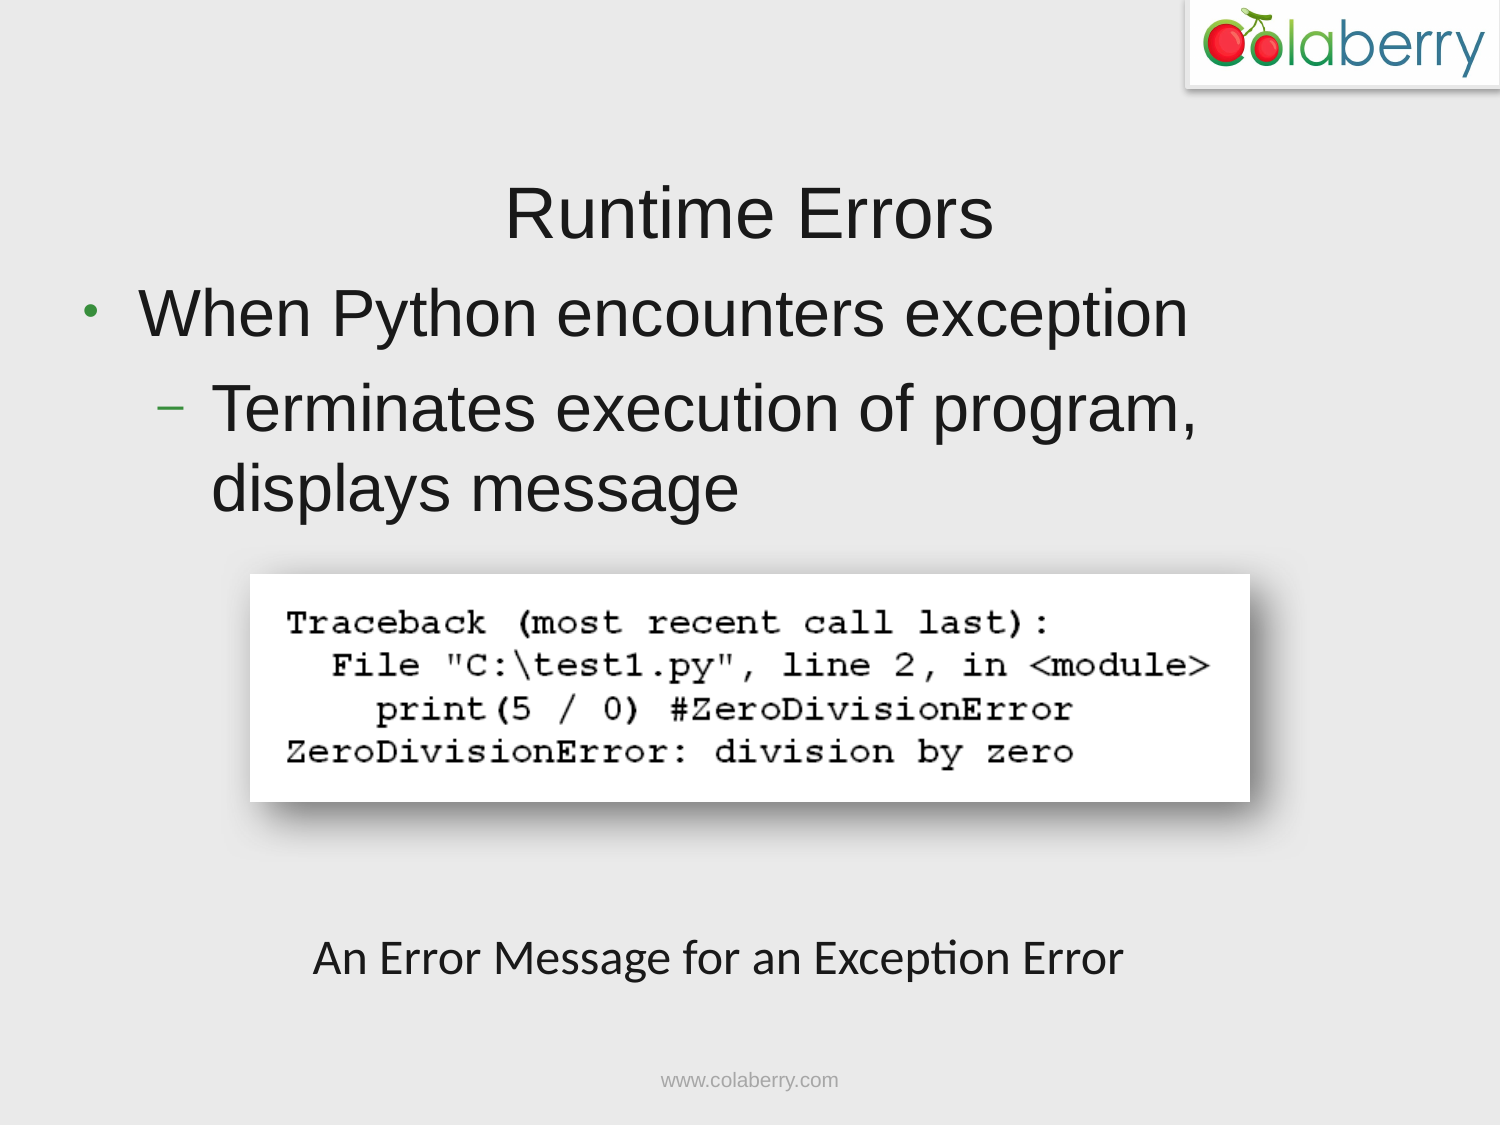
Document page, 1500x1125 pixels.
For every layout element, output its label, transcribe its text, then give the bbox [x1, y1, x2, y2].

picture [1190, 0, 1499, 85]
list When Python encounters exception Terminates execution of program, displays message [74, 261, 1426, 1125]
picture [250, 574, 1250, 802]
text_box An Error Message for an Exception Error [137, 916, 1300, 992]
title Runtime Errors [74, 132, 1426, 261]
